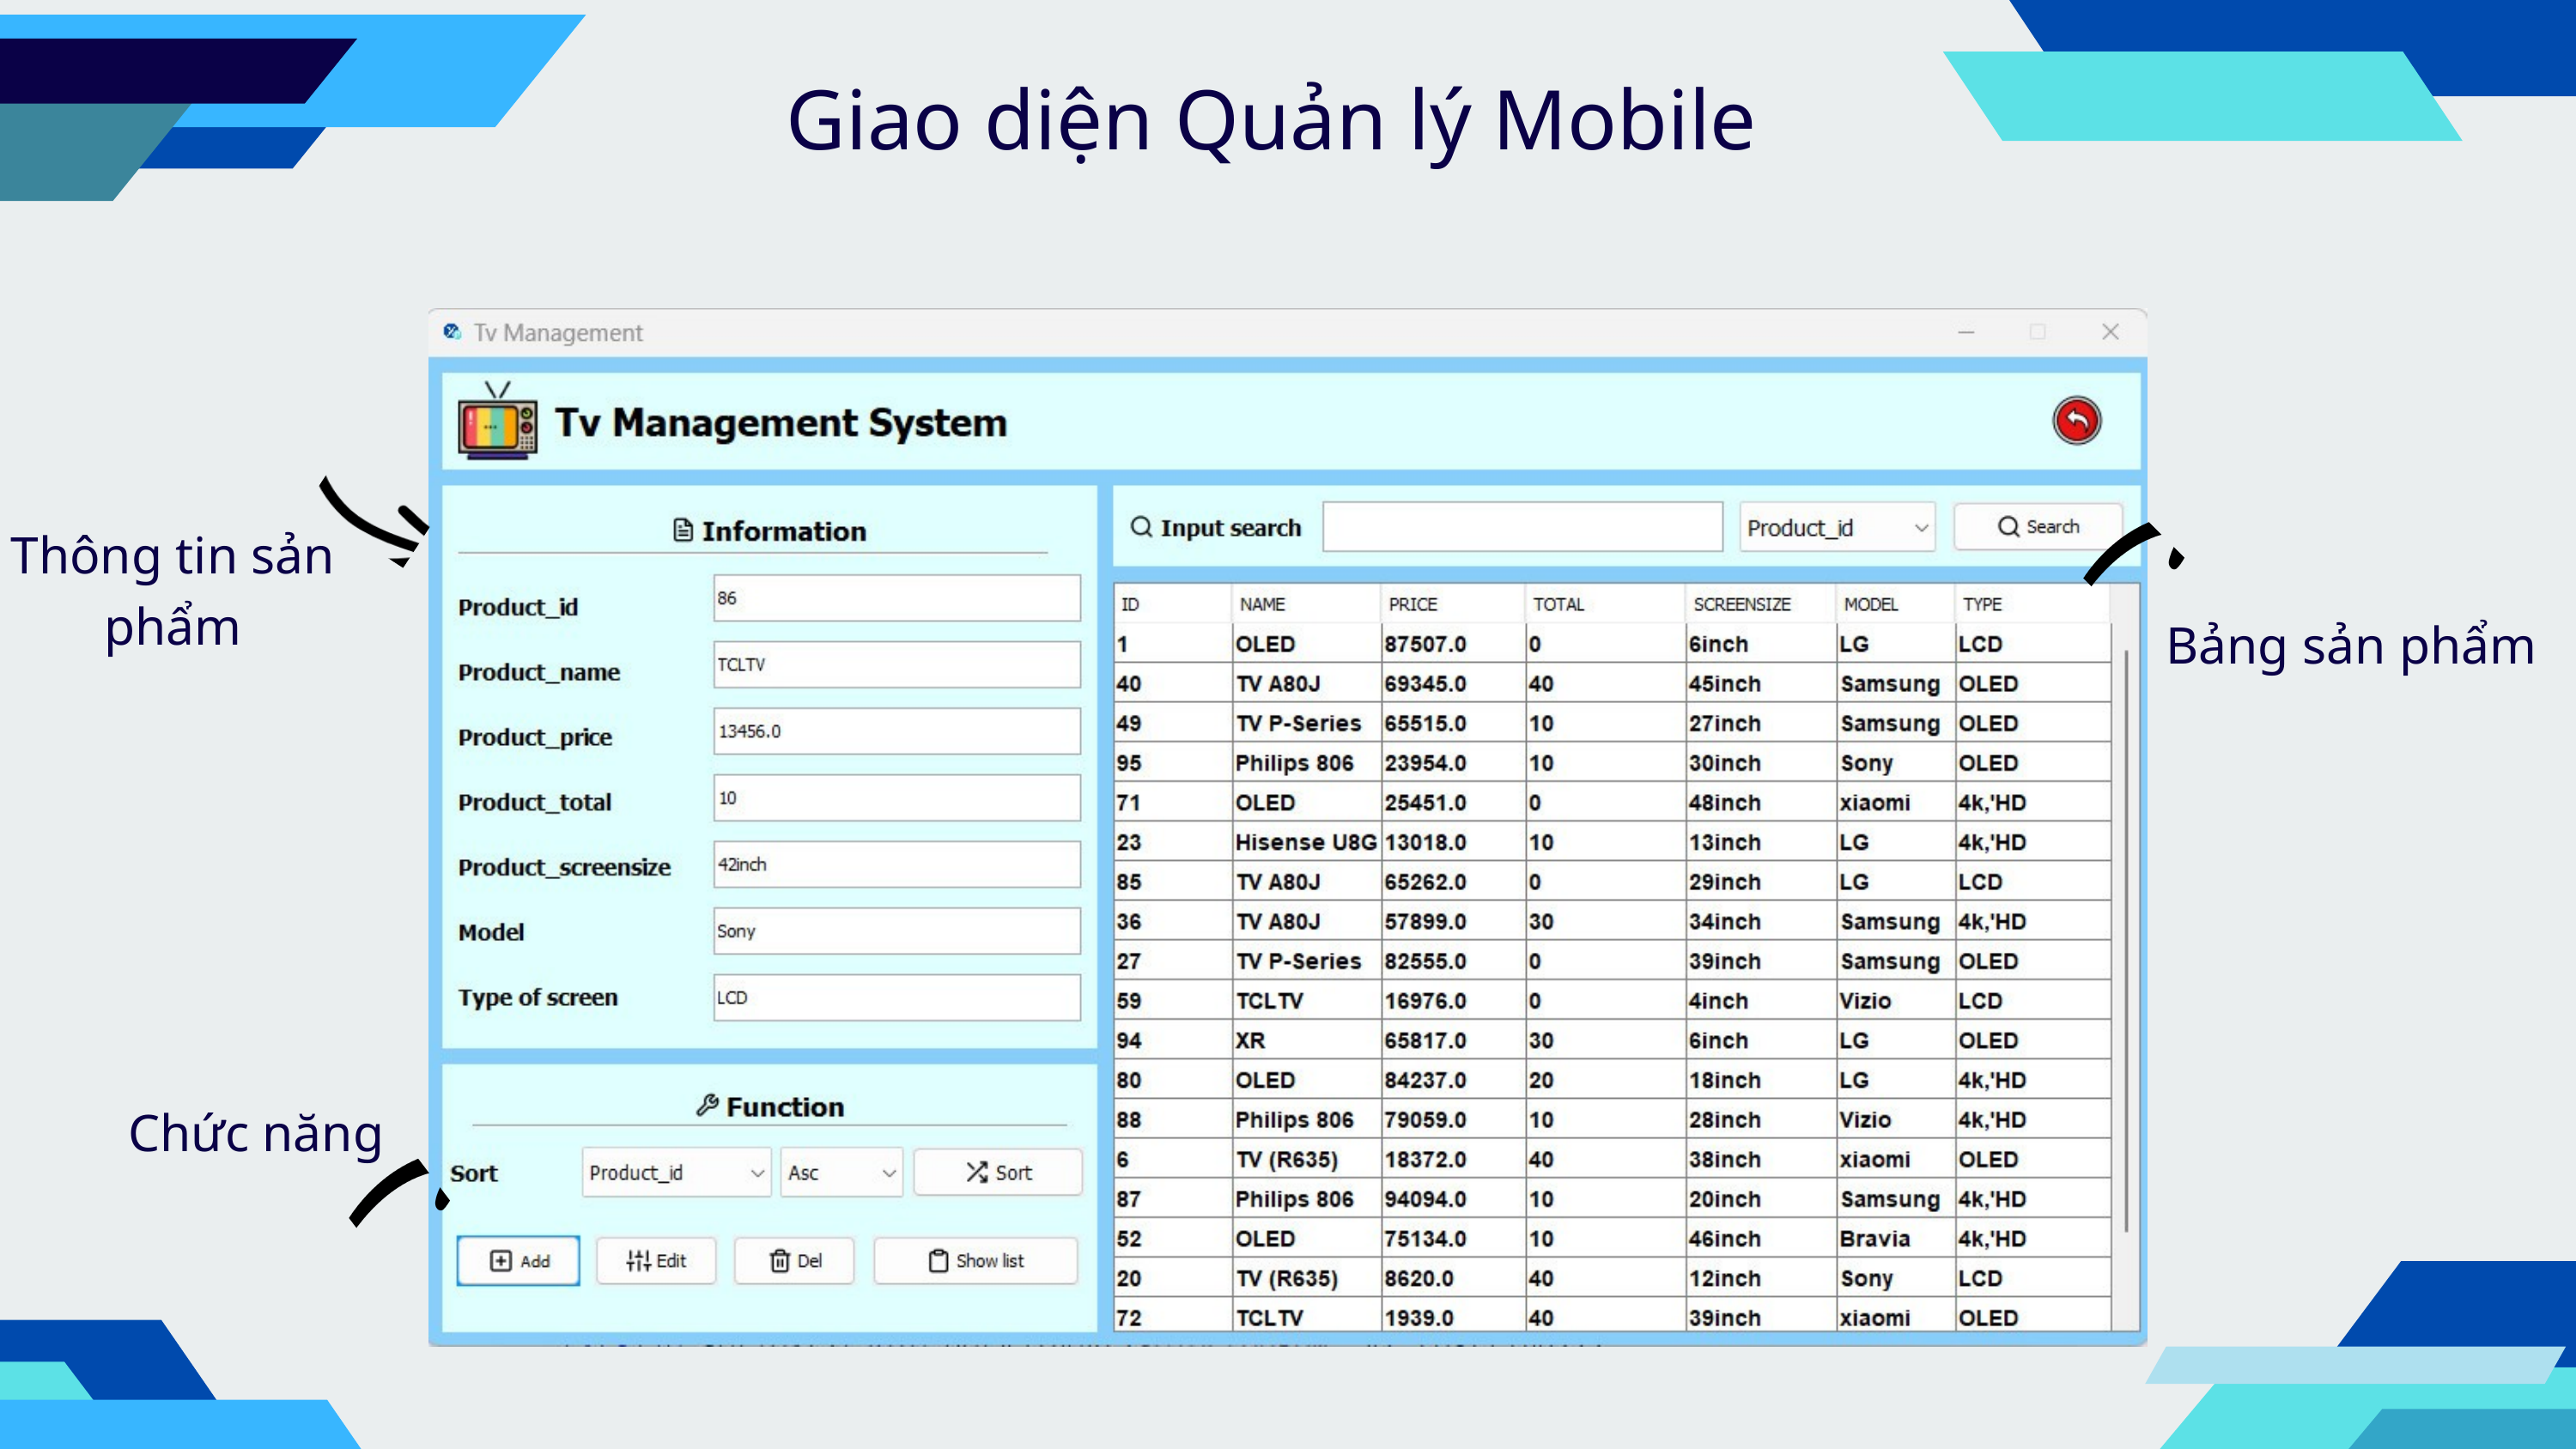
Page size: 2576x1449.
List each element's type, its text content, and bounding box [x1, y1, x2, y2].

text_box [0, 1399, 384, 1449]
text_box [0, 14, 586, 128]
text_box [0, 111, 204, 202]
text_box [2058, 492, 2203, 637]
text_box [2273, 1409, 2576, 1449]
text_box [2144, 1346, 2567, 1385]
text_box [2119, 1367, 2576, 1449]
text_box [1942, 51, 2464, 142]
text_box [0, 1361, 173, 1398]
text_box [307, 417, 460, 568]
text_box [209, 135, 384, 169]
text_box Bảng sản phẩm [2148, 603, 2567, 674]
text_box Chức năng [42, 1091, 428, 1162]
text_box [0, 38, 358, 104]
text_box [1965, 0, 2576, 97]
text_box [2273, 1260, 2576, 1366]
text_box [322, 1128, 471, 1282]
text_box Thông tin sản phẩm [0, 513, 387, 655]
text_box Giao diện Quản lý Mobile [727, 52, 1816, 167]
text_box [0, 1319, 270, 1398]
text_box [428, 308, 2148, 1347]
